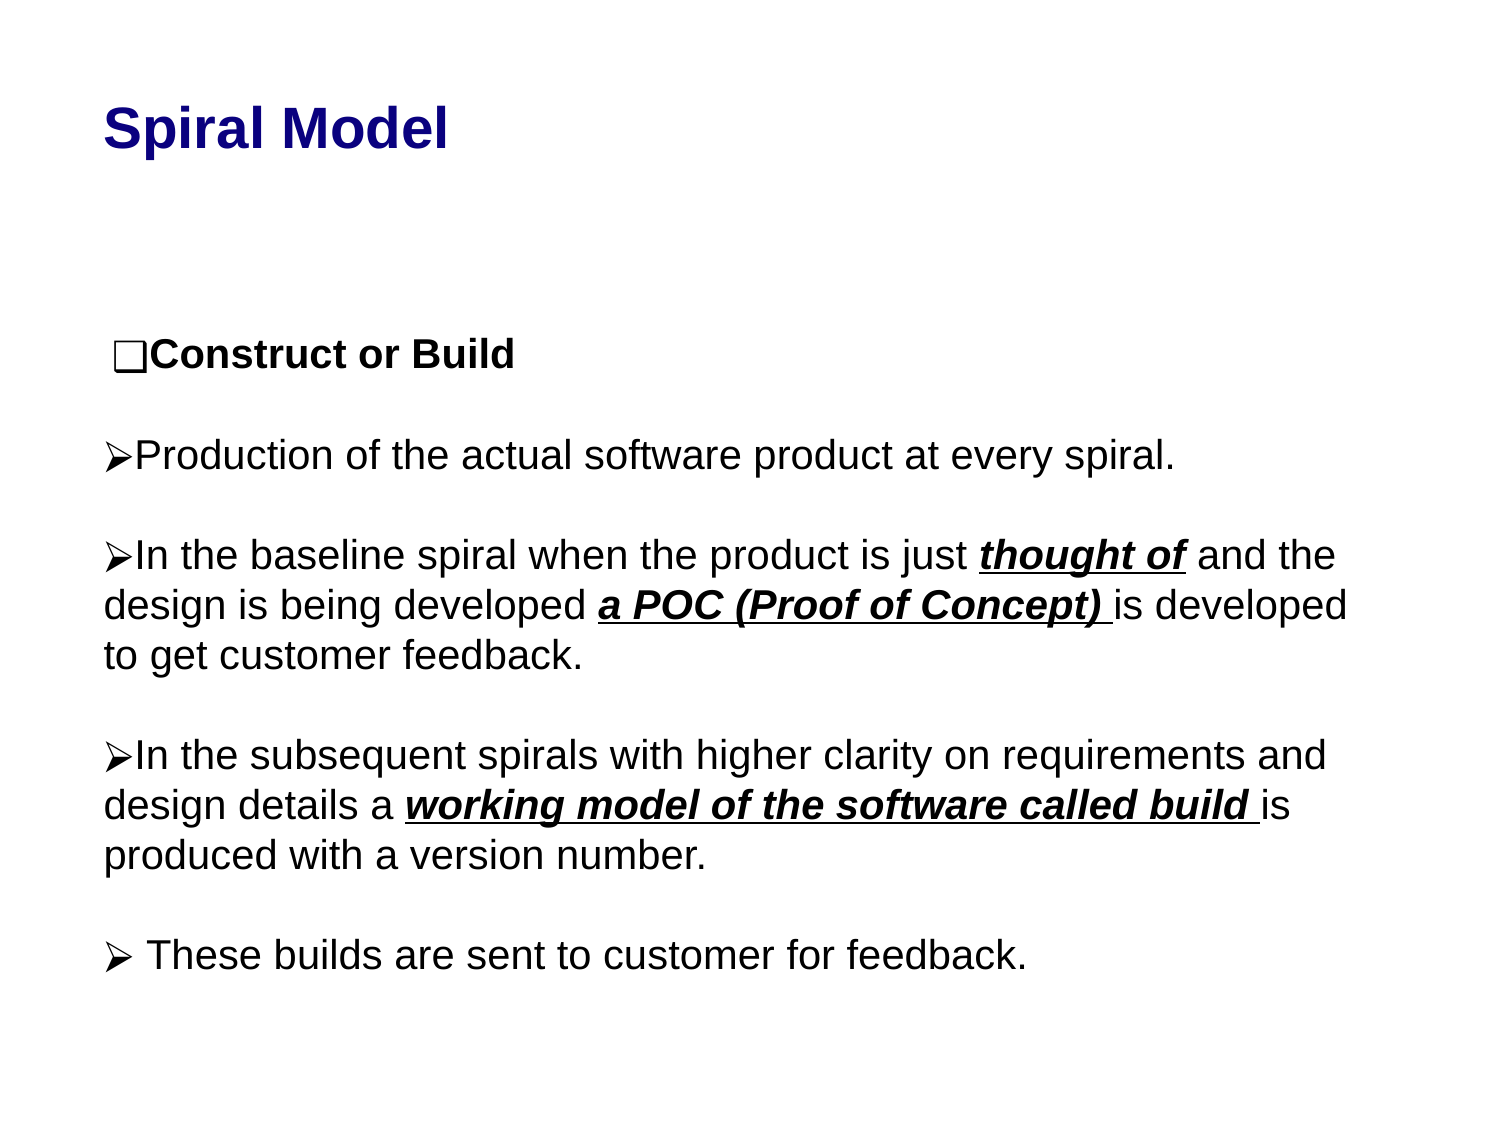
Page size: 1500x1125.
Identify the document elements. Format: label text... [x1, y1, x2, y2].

text_box Spiral Model [88, 90, 1413, 225]
text_box Construct or Build Production of the actual software product at every spiral. In the baseline spiral when the product is just thought of and the design is being developed a POC (Proof of Concept) is developed to get customer feedback. In the subsequent spirals with higher clarity on requirements and design details a working model of the software called build is produced with a version number. These builds are sent to customer for feedback. [88, 319, 1413, 1036]
